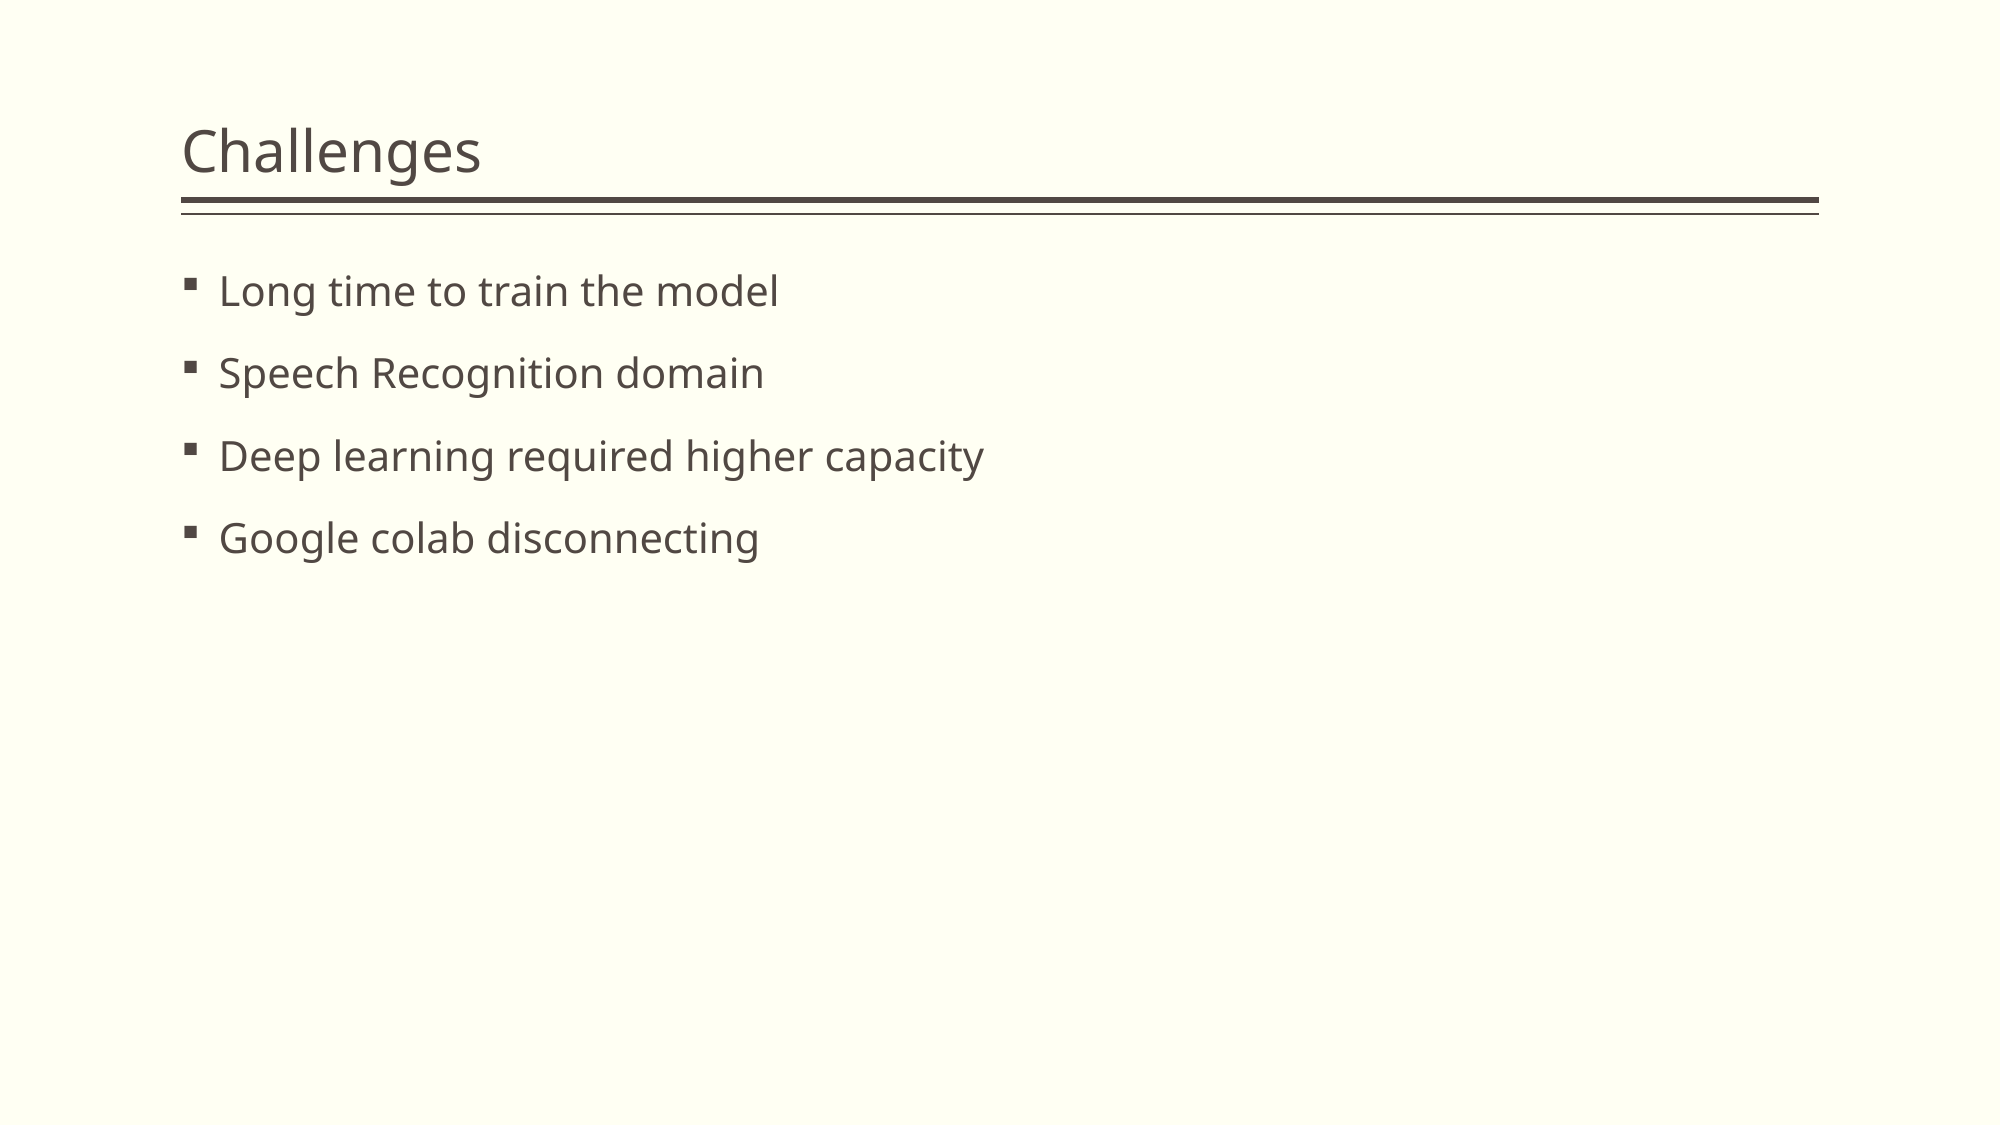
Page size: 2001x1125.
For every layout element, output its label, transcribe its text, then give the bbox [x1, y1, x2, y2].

list Long time to train the model Speech Recognition domain Deep learning required higher capacity Google colab disconnecting [181, 262, 1819, 1013]
title Challenges [181, 12, 1819, 193]
